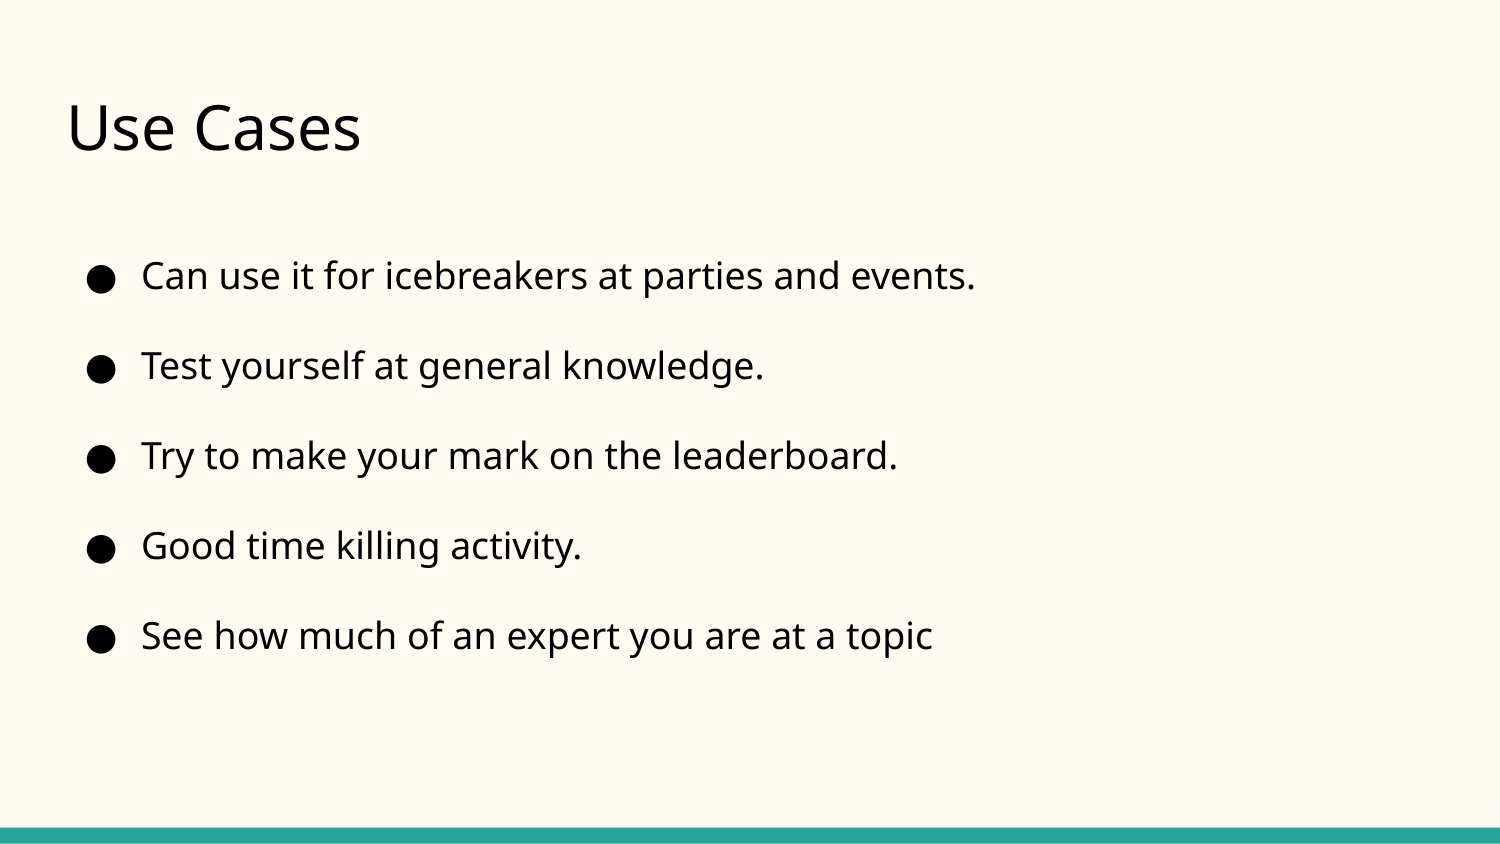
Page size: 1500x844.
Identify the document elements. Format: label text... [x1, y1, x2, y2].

list Can use it for icebreakers at parties and events. Test yourself at general knowledge. Try to make your mark on the leaderboard. Good time killing activity. See how much of an expert you are at a topic [51, 192, 1449, 750]
title Use Cases [51, 72, 1449, 174]
